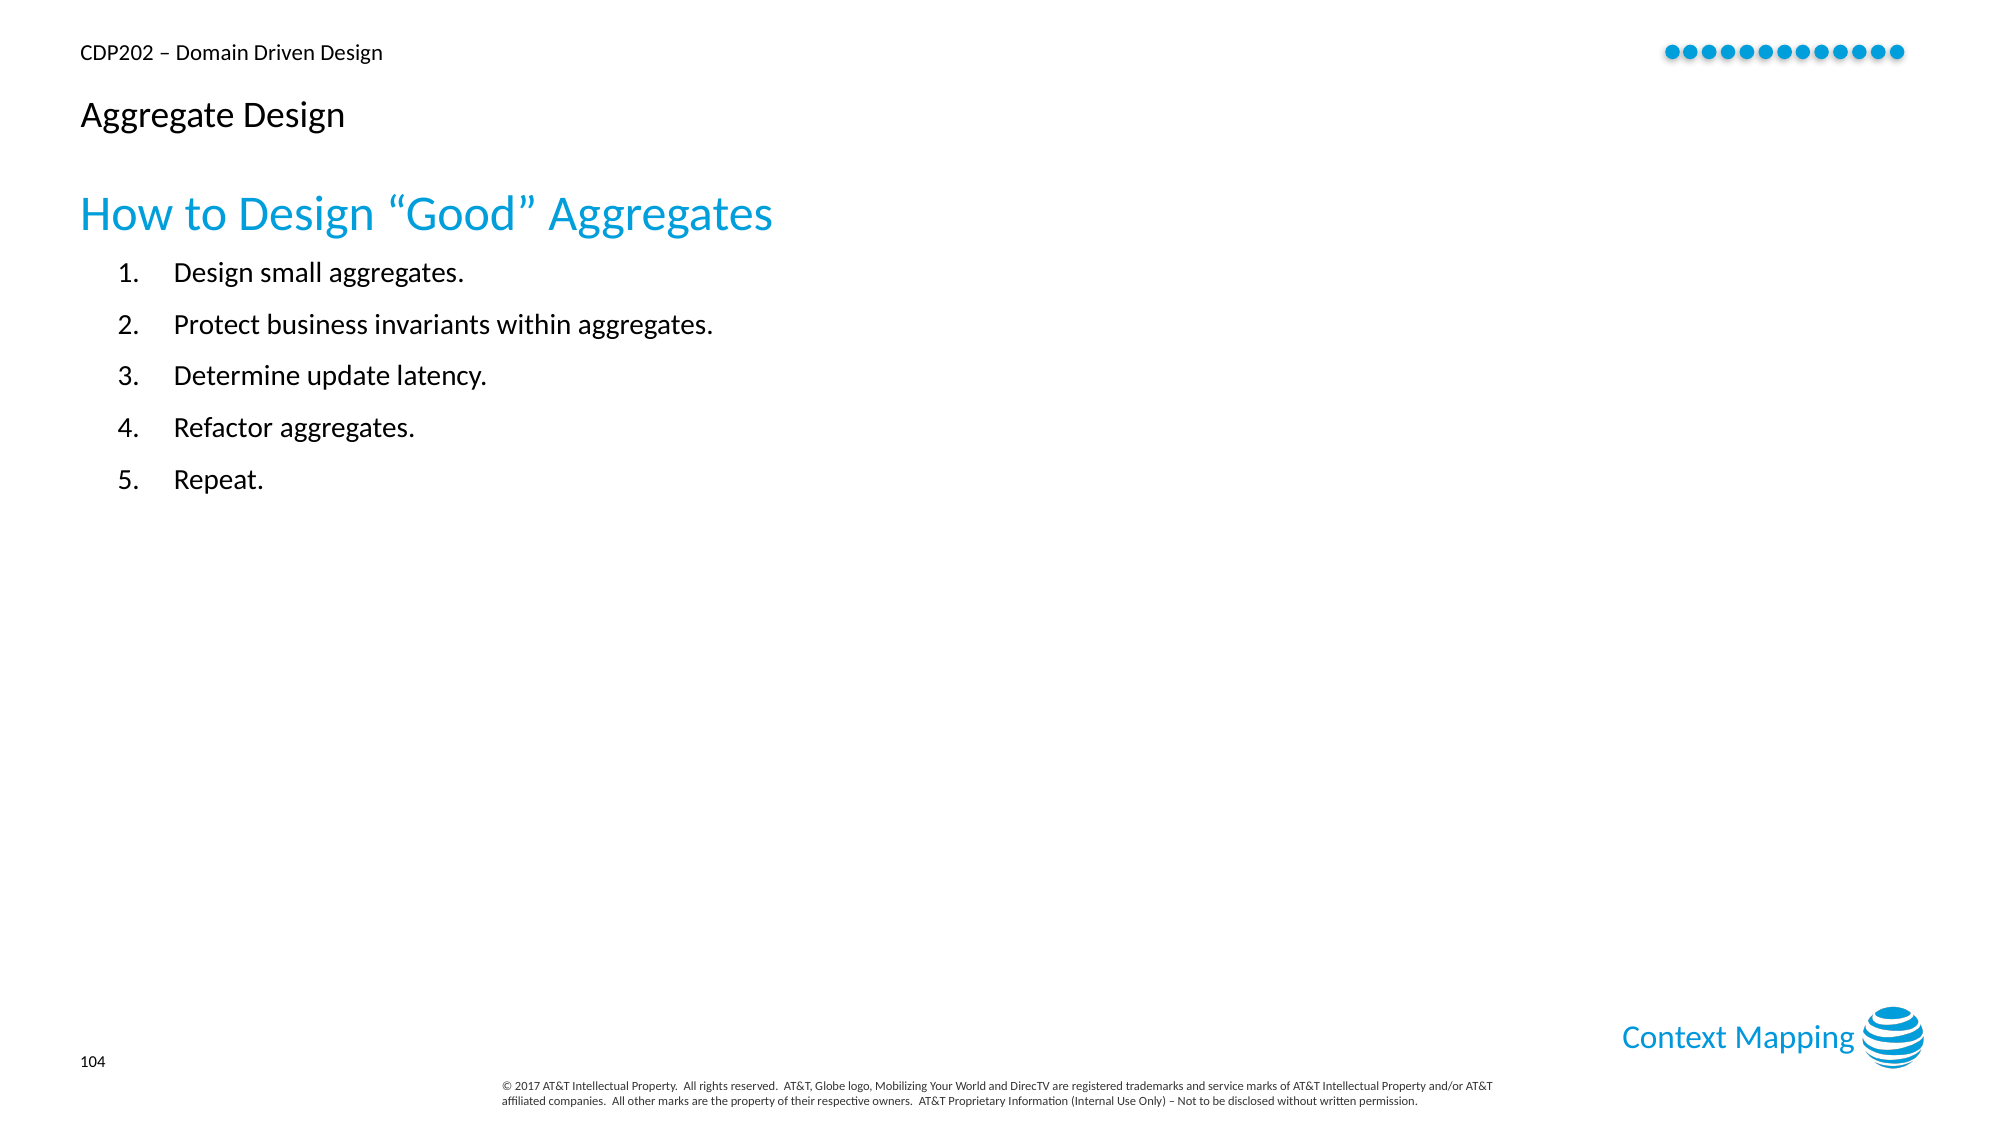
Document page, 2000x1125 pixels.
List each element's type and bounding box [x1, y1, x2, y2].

text_box [1558, 1008, 1871, 1064]
text_box [1889, 43, 1906, 60]
text_box [1757, 43, 1774, 60]
title [80, 85, 1920, 142]
text_box [1851, 43, 1868, 60]
text_box [1682, 43, 1699, 60]
text_box [1776, 43, 1793, 60]
text_box [1794, 43, 1811, 60]
text_box [1664, 43, 1681, 60]
text_box [1700, 43, 1718, 60]
text_box [1738, 43, 1756, 60]
list [80, 186, 1920, 977]
text_box [1832, 43, 1849, 60]
text_box [1870, 43, 1887, 60]
text_box [1813, 43, 1830, 60]
text_box [1720, 43, 1737, 60]
slide_number [80, 1049, 129, 1087]
